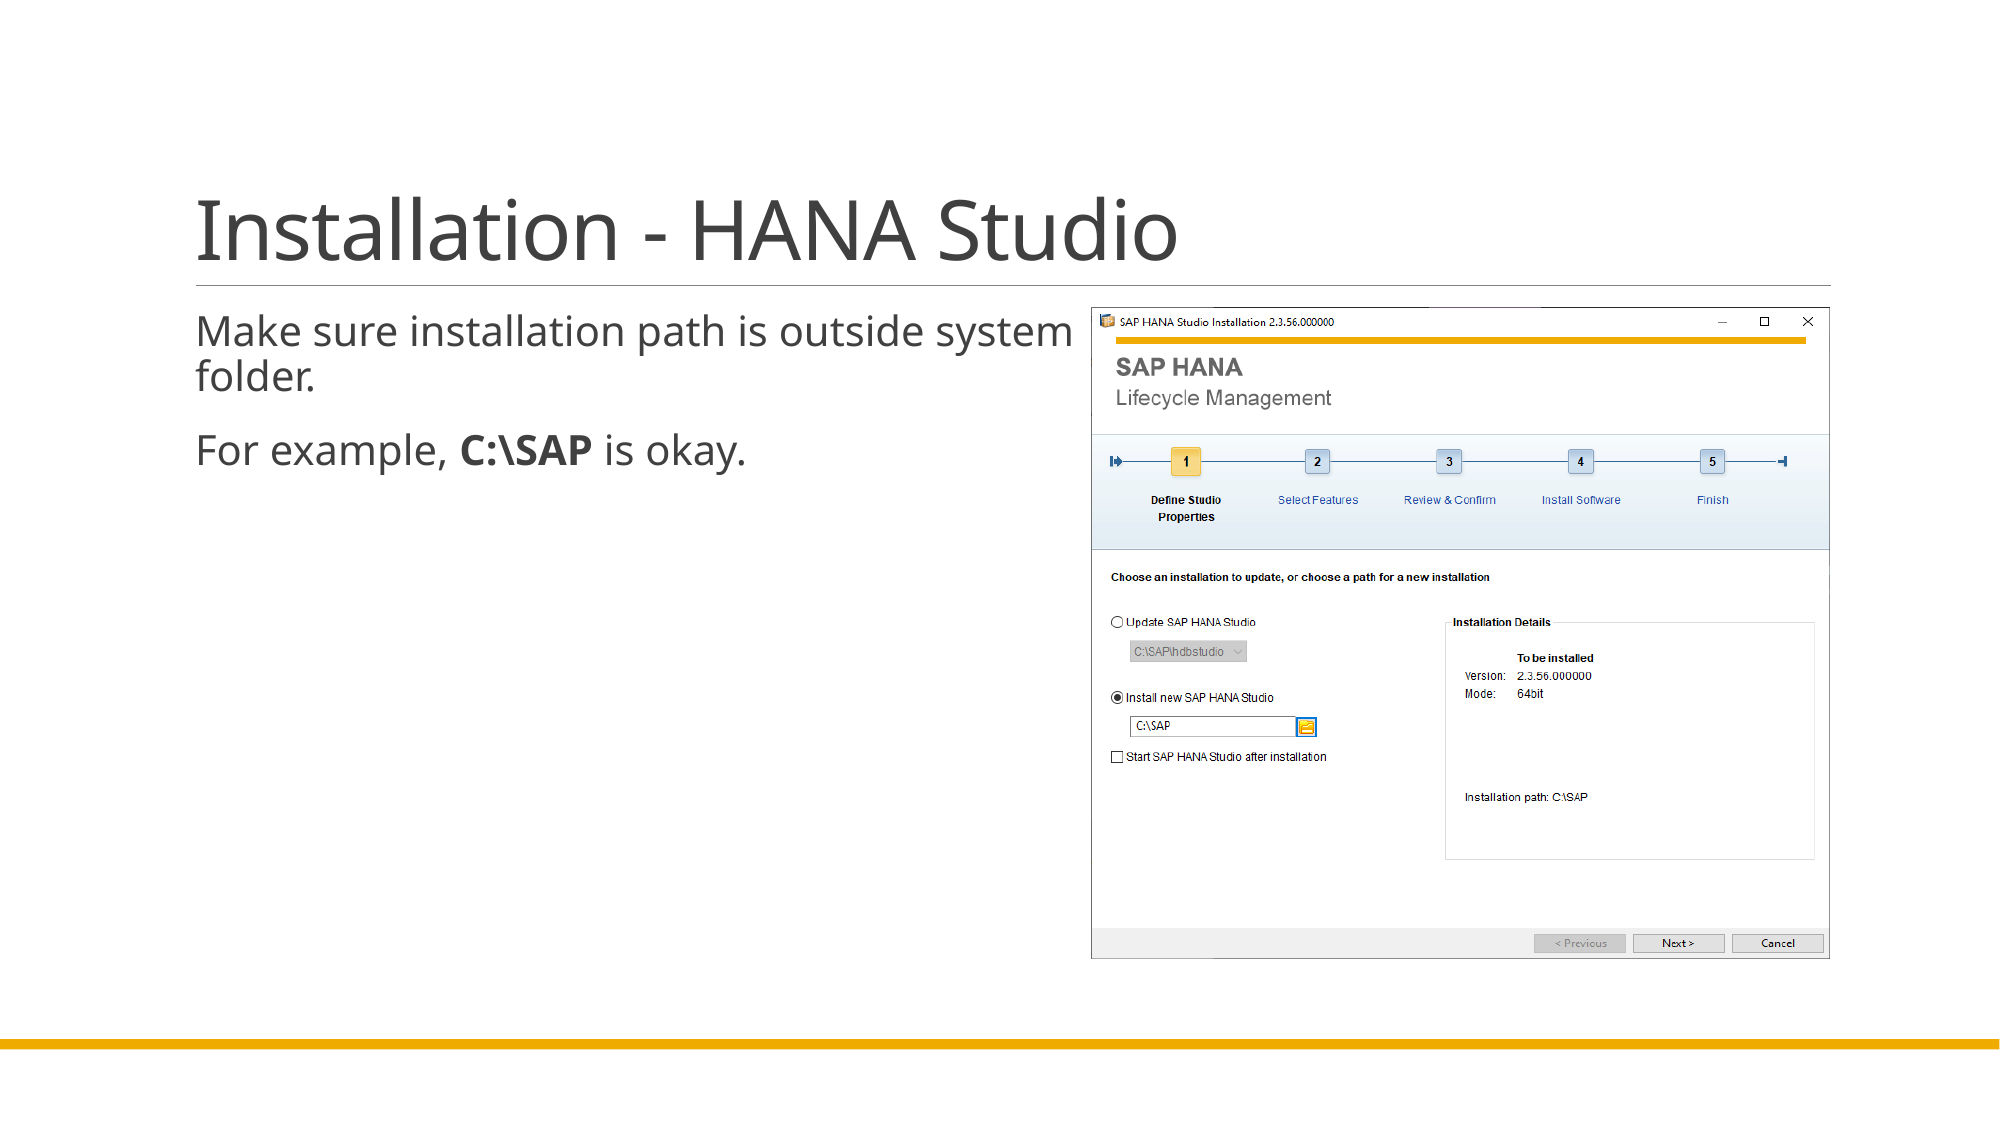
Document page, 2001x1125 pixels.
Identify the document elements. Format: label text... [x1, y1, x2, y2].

title Installation - HANA Studio [180, 47, 1830, 285]
picture [1091, 306, 1831, 959]
list Make sure installation path is outside system folder. For example, C:\SAP is okay. [180, 302, 1092, 963]
